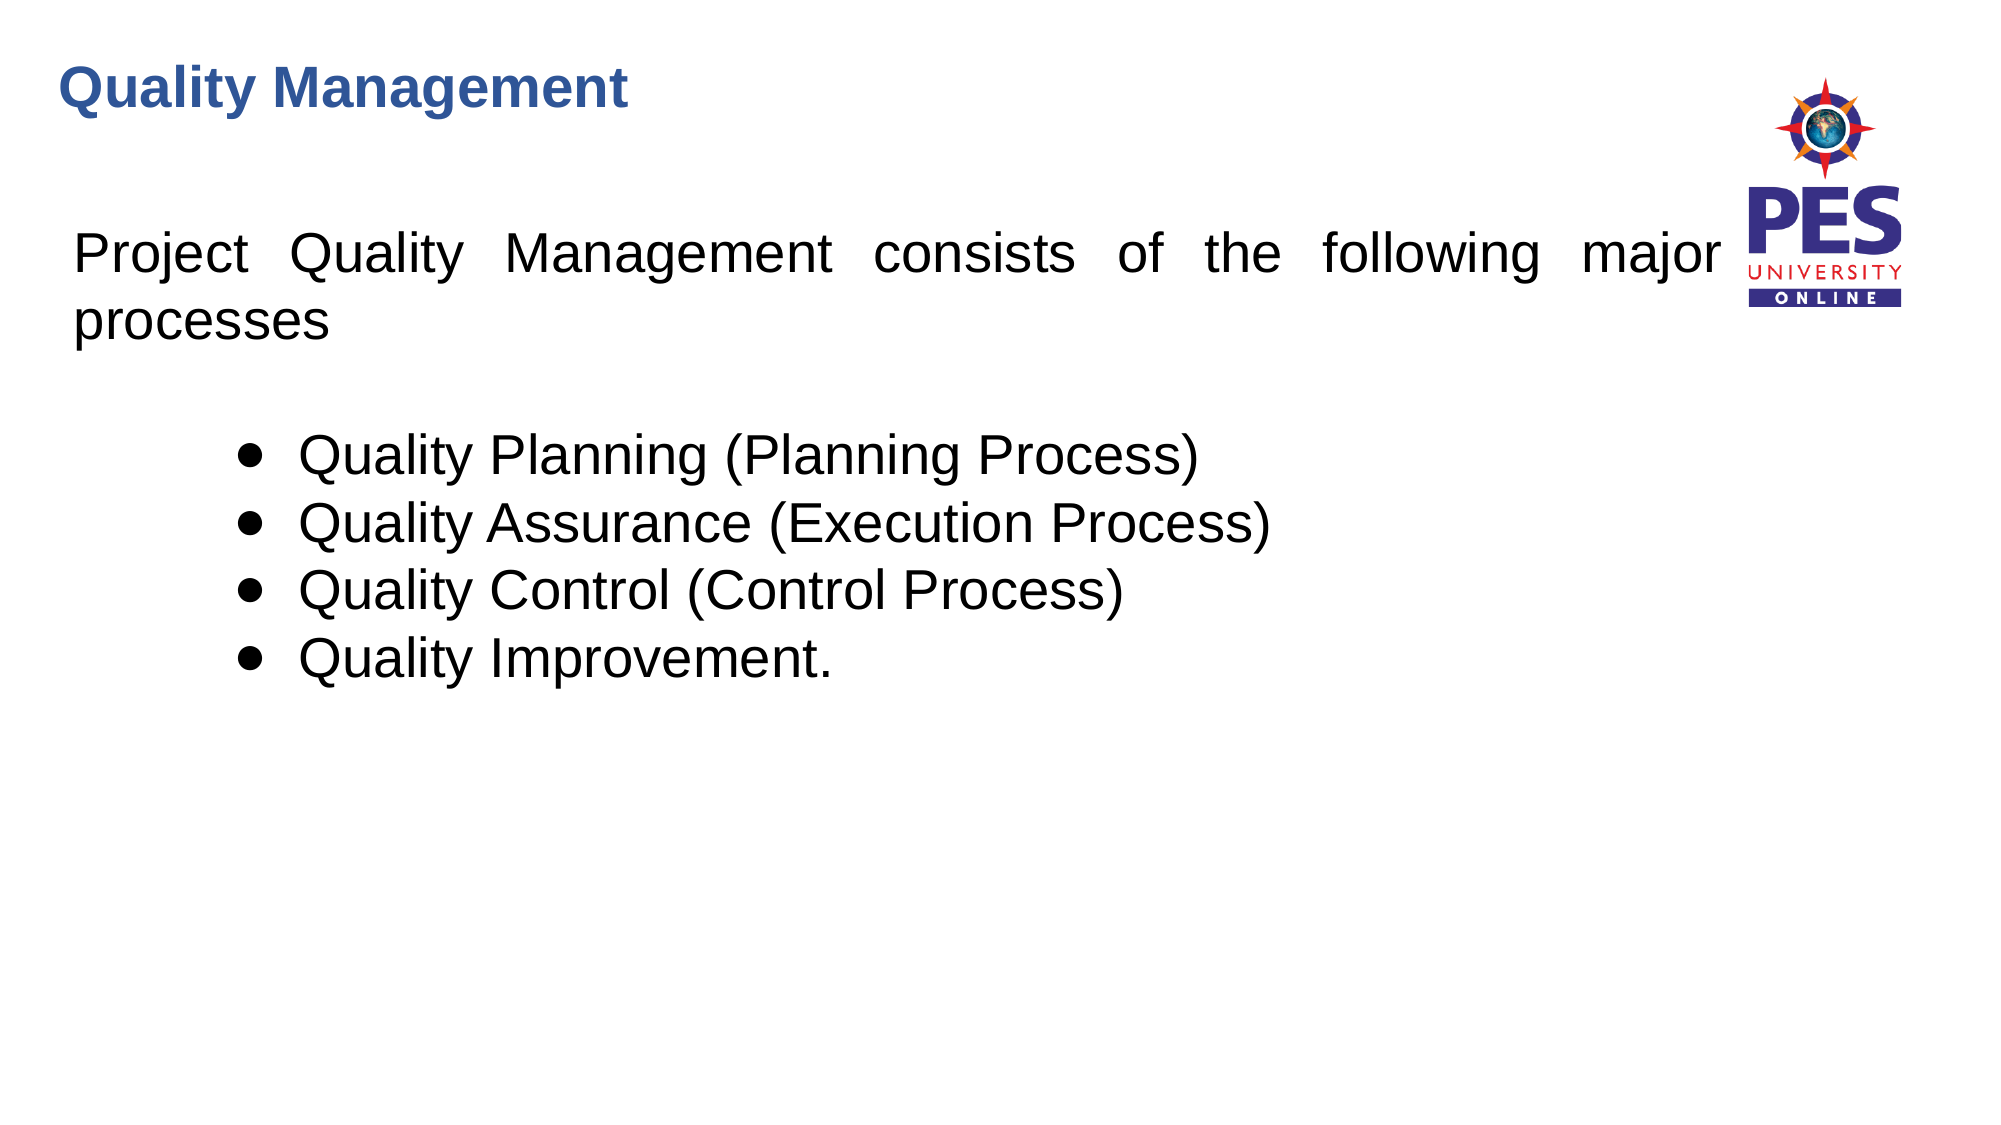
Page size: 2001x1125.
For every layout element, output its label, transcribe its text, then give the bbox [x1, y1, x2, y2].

text_box Quality Management [58, 47, 1475, 179]
text_box Project Quality Management consists of the following major processes Quality Planning (Planning Process) Quality Assurance (Execution Process) Quality Control (Control Process) Quality Improvement. [58, 200, 1738, 1098]
picture [1748, 77, 1902, 307]
